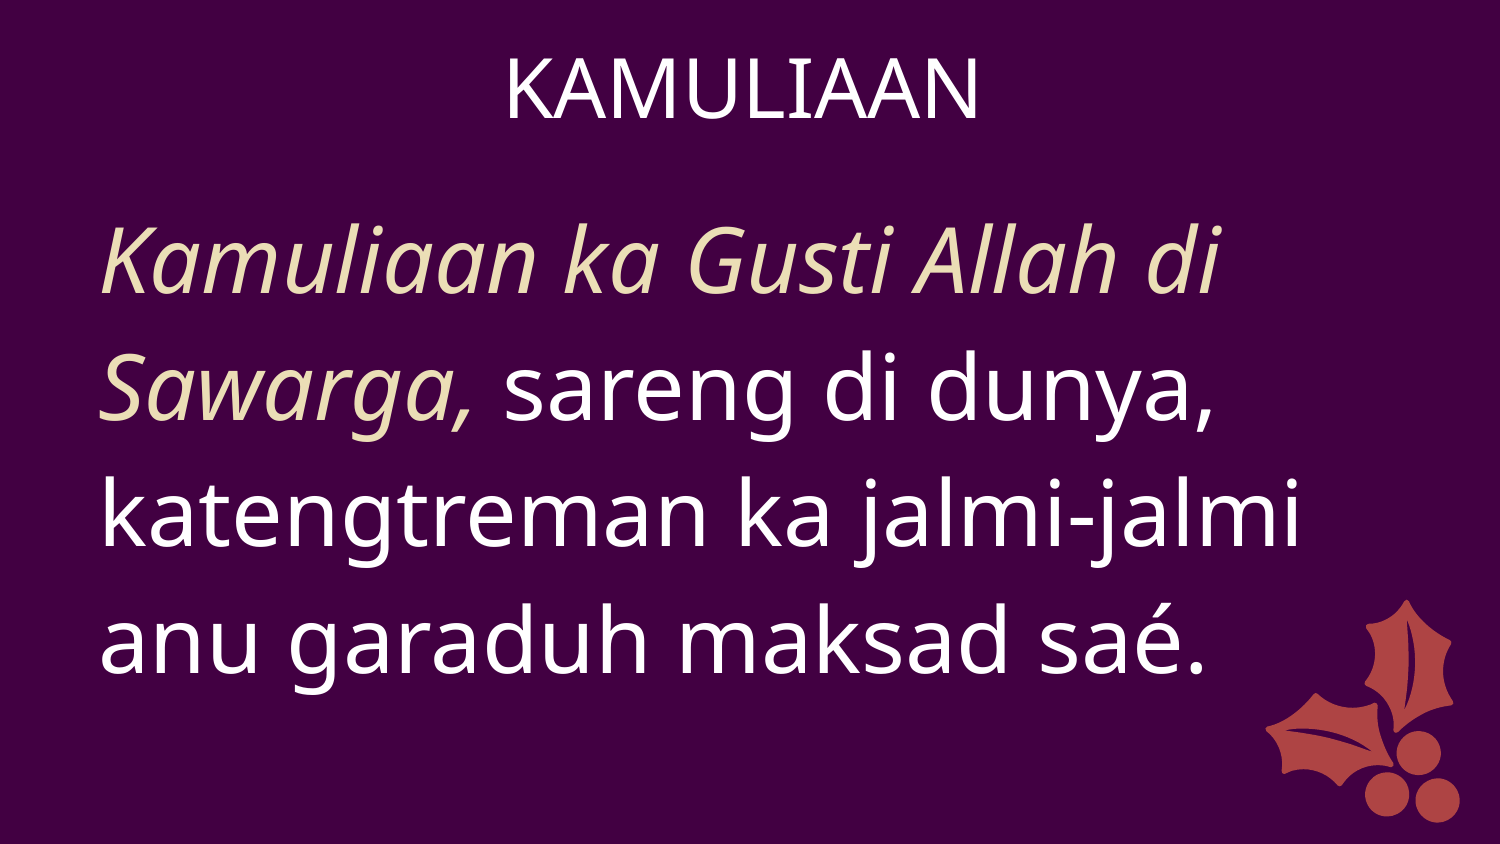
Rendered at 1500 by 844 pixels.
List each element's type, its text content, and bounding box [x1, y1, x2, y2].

text_box Kamuliaan ka Gusti Allah di Sawarga, sareng di dunya, katengtreman ka jalmi-jalmi anu garaduh maksad saé. [58, 170, 1463, 825]
text_box KAMULIAAN [0, 0, 1487, 171]
